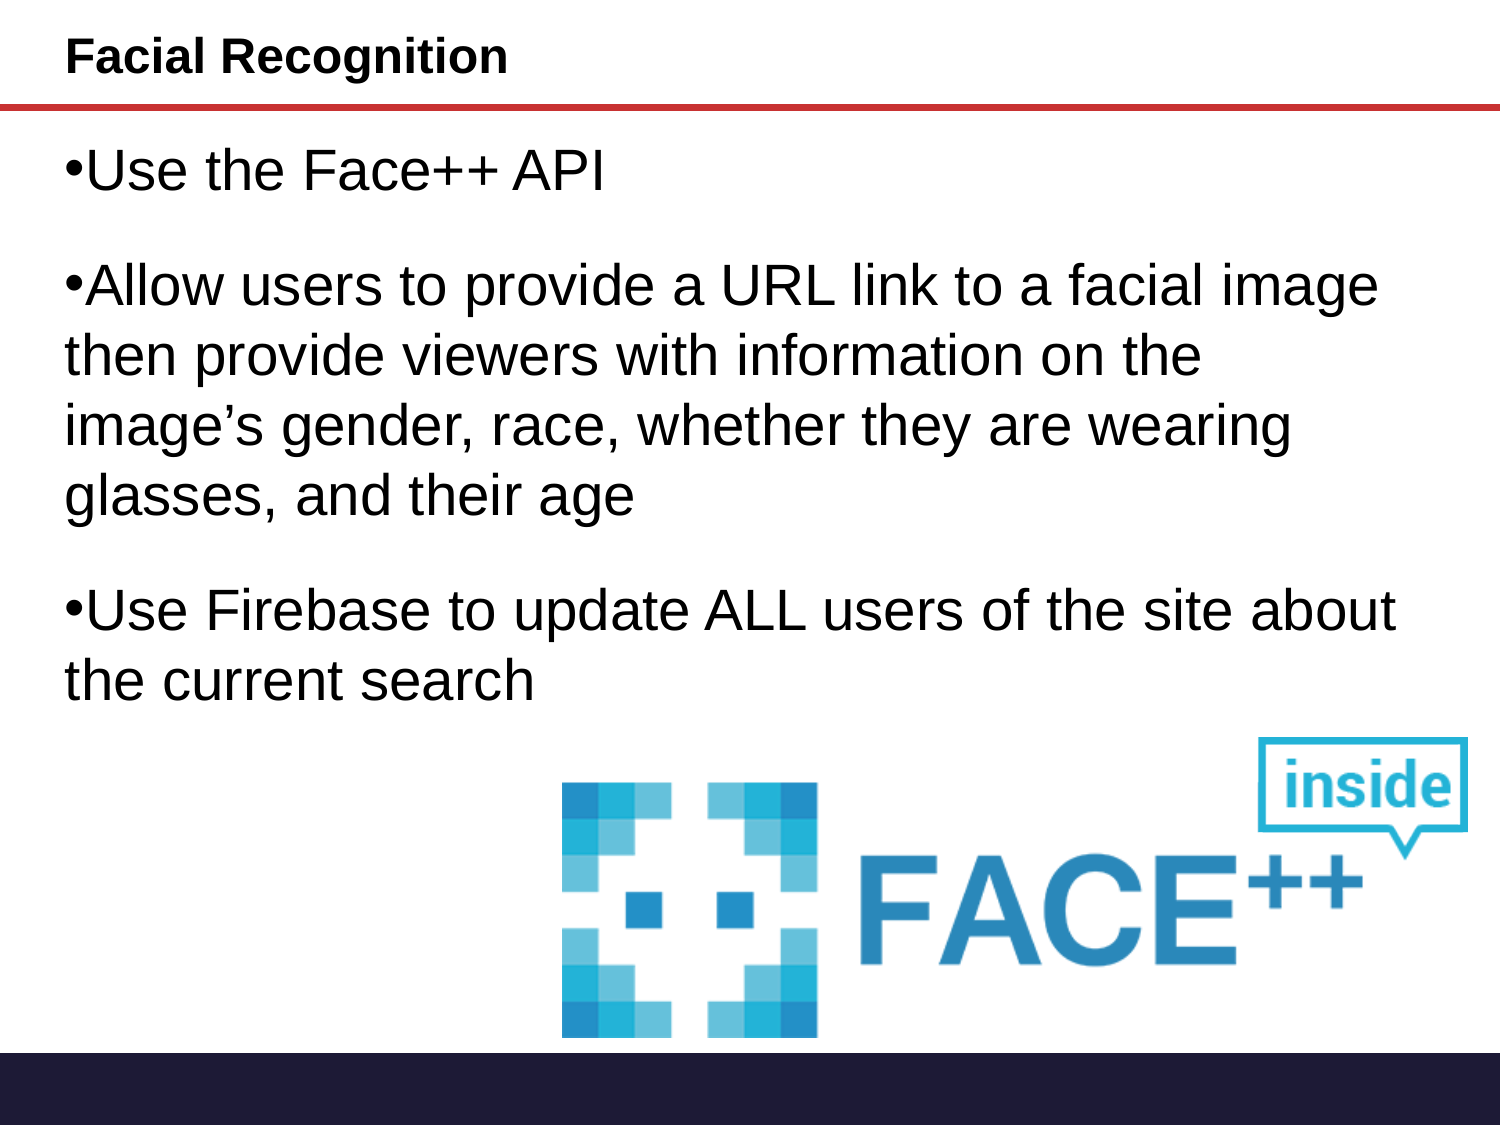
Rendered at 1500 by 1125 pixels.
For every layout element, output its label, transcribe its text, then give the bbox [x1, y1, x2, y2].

text_box Use the Face++ API Allow users to provide a URL link to a facial image then provide viewers with information on the image’s gender, race, whether they are wearing glasses, and their age Use Firebase to update ALL users of the site about the current search [49, 124, 1425, 770]
picture [562, 737, 1468, 1038]
text_box Facial Recognition [50, 16, 1163, 91]
